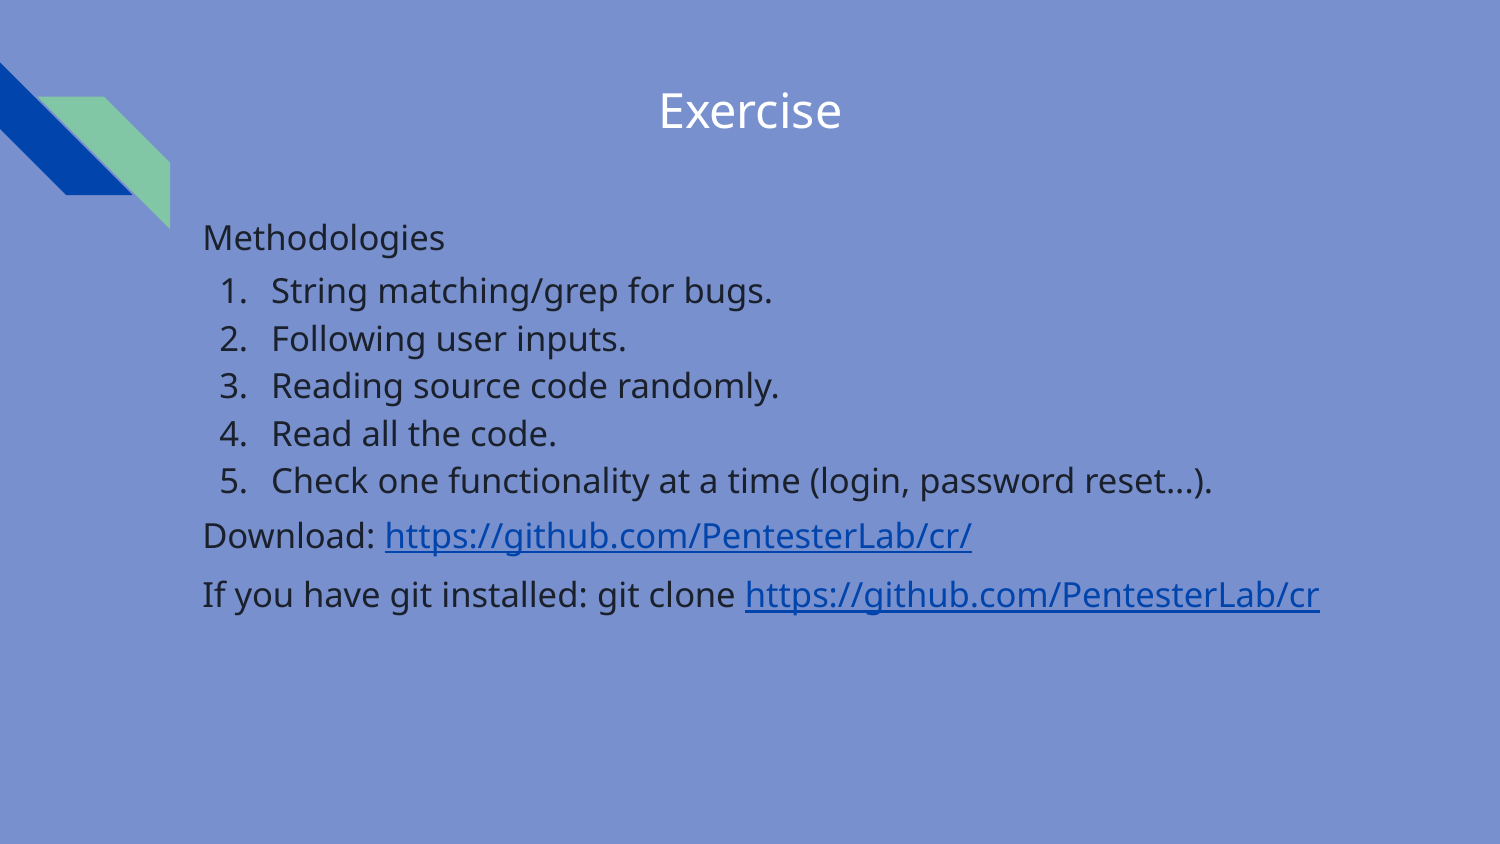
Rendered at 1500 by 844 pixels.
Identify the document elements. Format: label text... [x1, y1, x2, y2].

title Exercise [212, 64, 1368, 154]
list Methodologies String matching/grep for bugs. Following user inputs. Reading source code randomly. Read all the code. Check one functionality at a time (login, password reset...). Download: https://github.com/PentesterLab/cr/ If you have git installed: git clone https://github.com/PentesterLab/cr [187, 194, 1342, 673]
